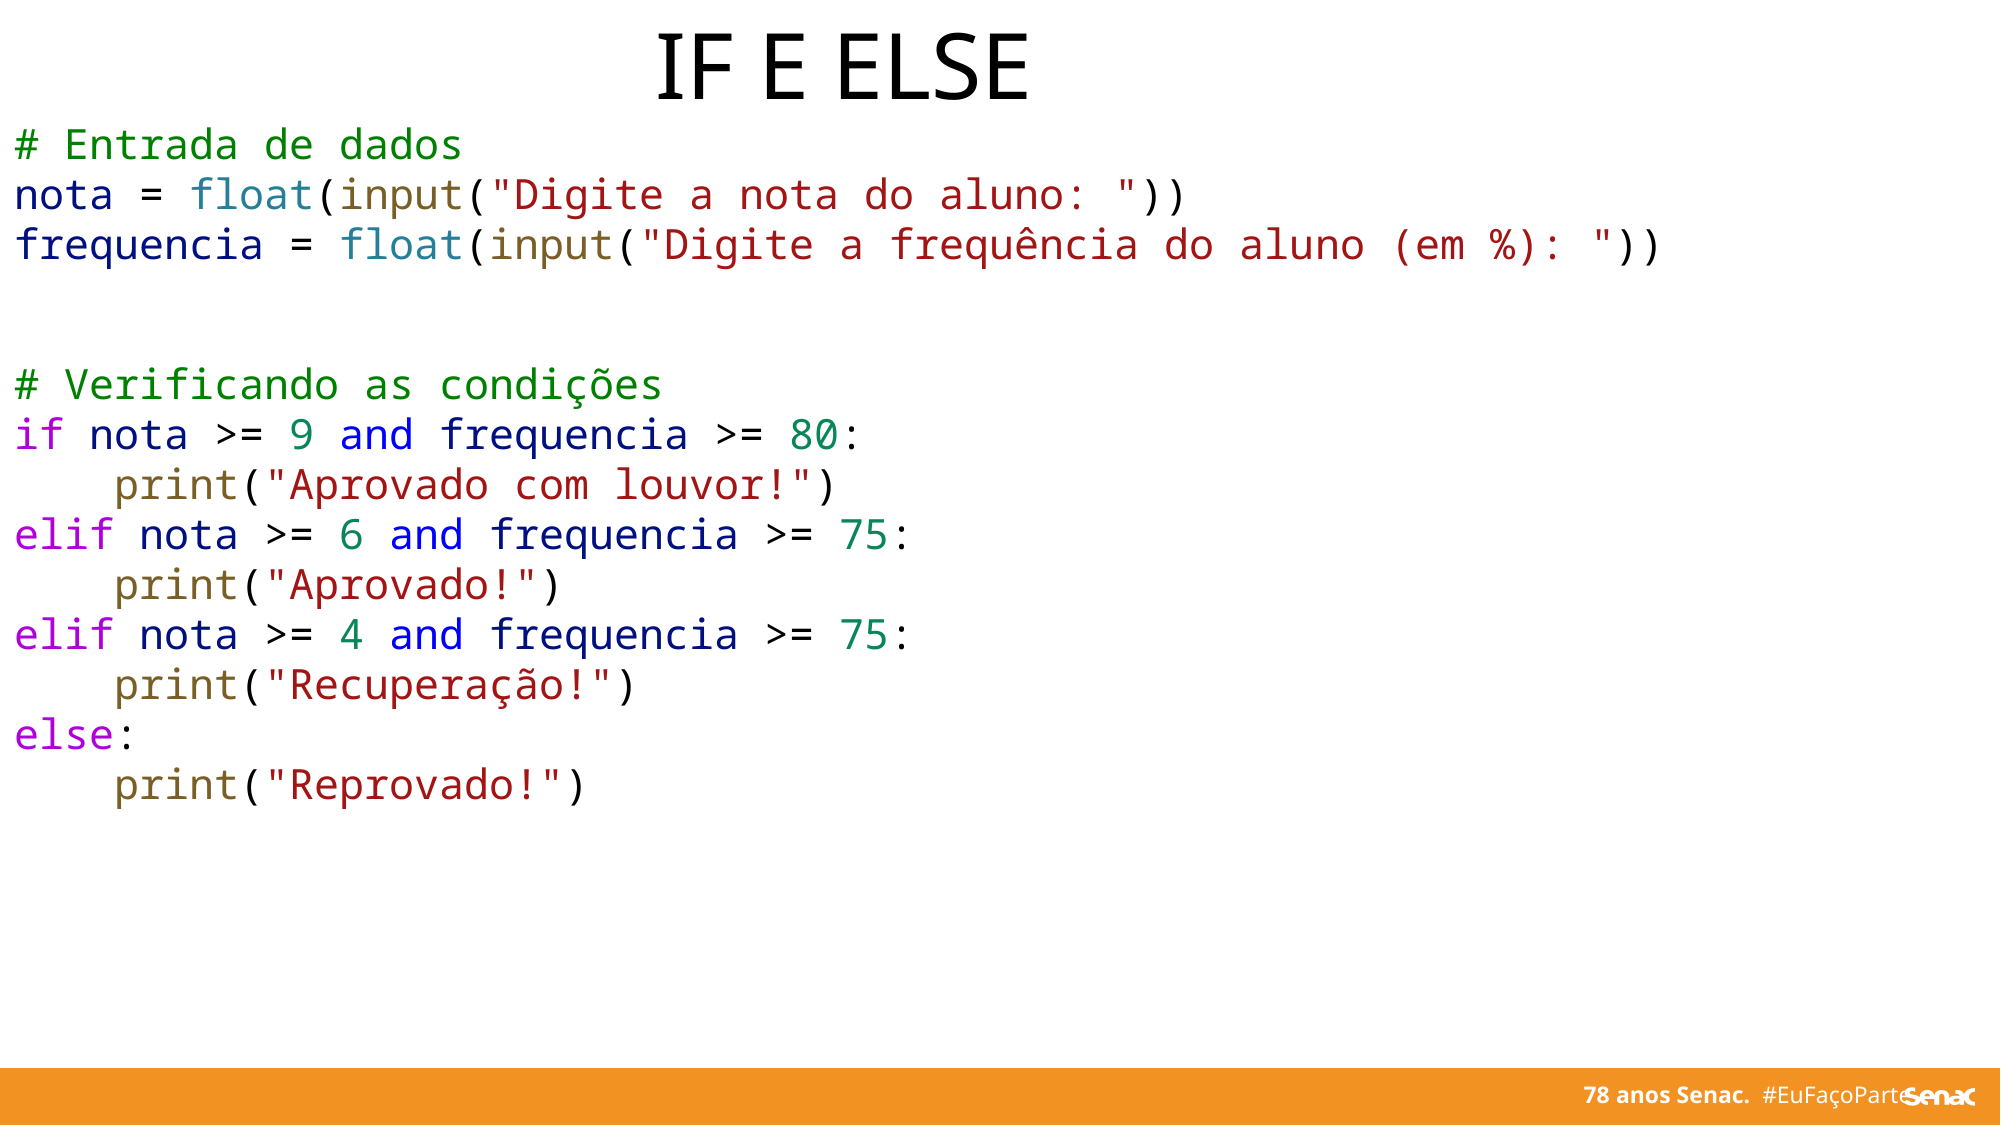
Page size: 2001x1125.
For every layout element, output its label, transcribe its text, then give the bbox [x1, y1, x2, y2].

picture [1899, 1069, 1976, 1123]
text_box IF E ELSE # Entrada de dados nota = float(input("Digite a nota do aluno: ")) frequencia = float(input("Digite a frequência do aluno (em %): ")) # Verificando as condições if nota >= 9 and frequencia >= 80: print("Aprovado com louvor!") elif nota >= 6 and frequencia >= 75: print("Aprovado!") elif nota >= 4 and frequencia >= 75: print("Recuperação!") else: print("Reprovado!") [0, 0, 1899, 1125]
